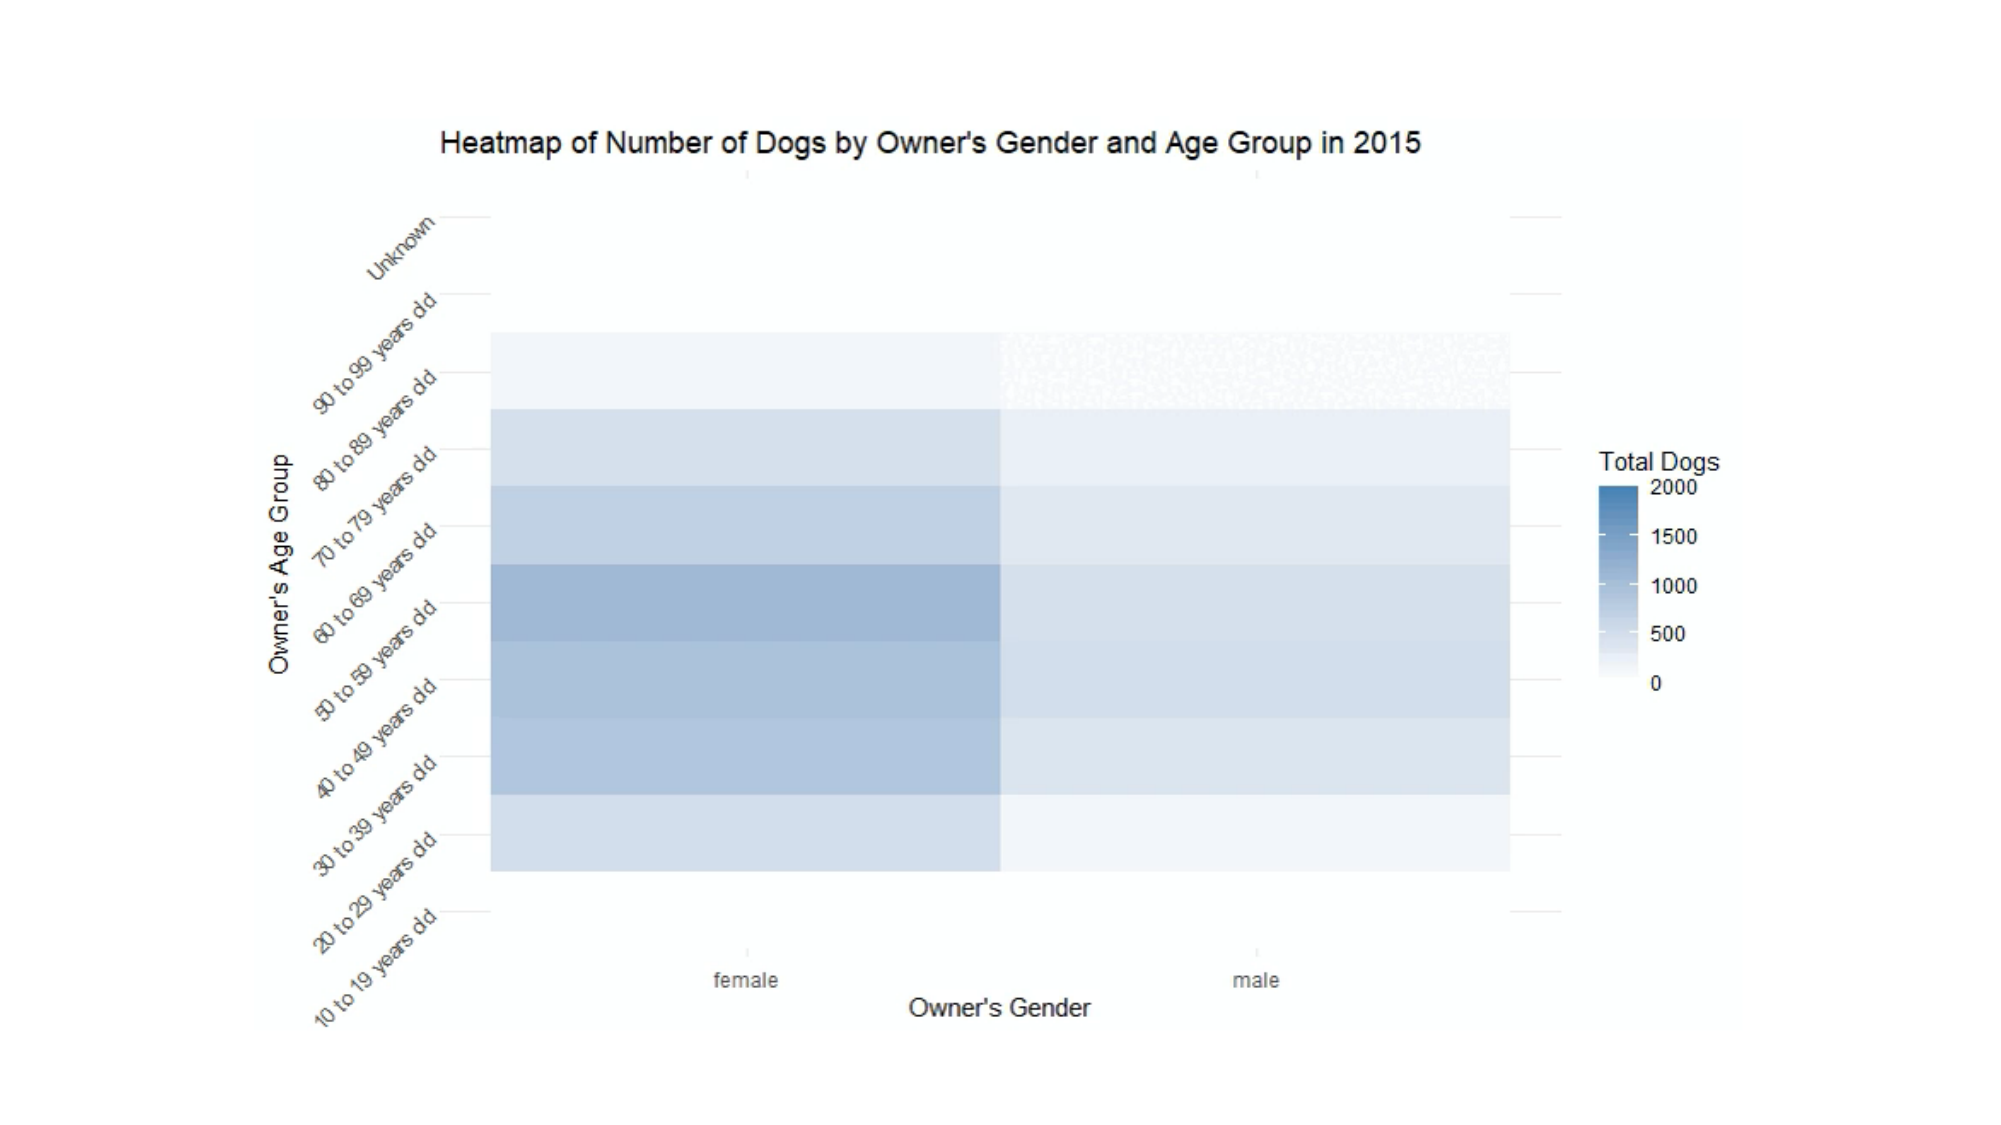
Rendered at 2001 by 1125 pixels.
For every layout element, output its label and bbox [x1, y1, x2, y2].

text_box [253, 114, 1747, 1035]
